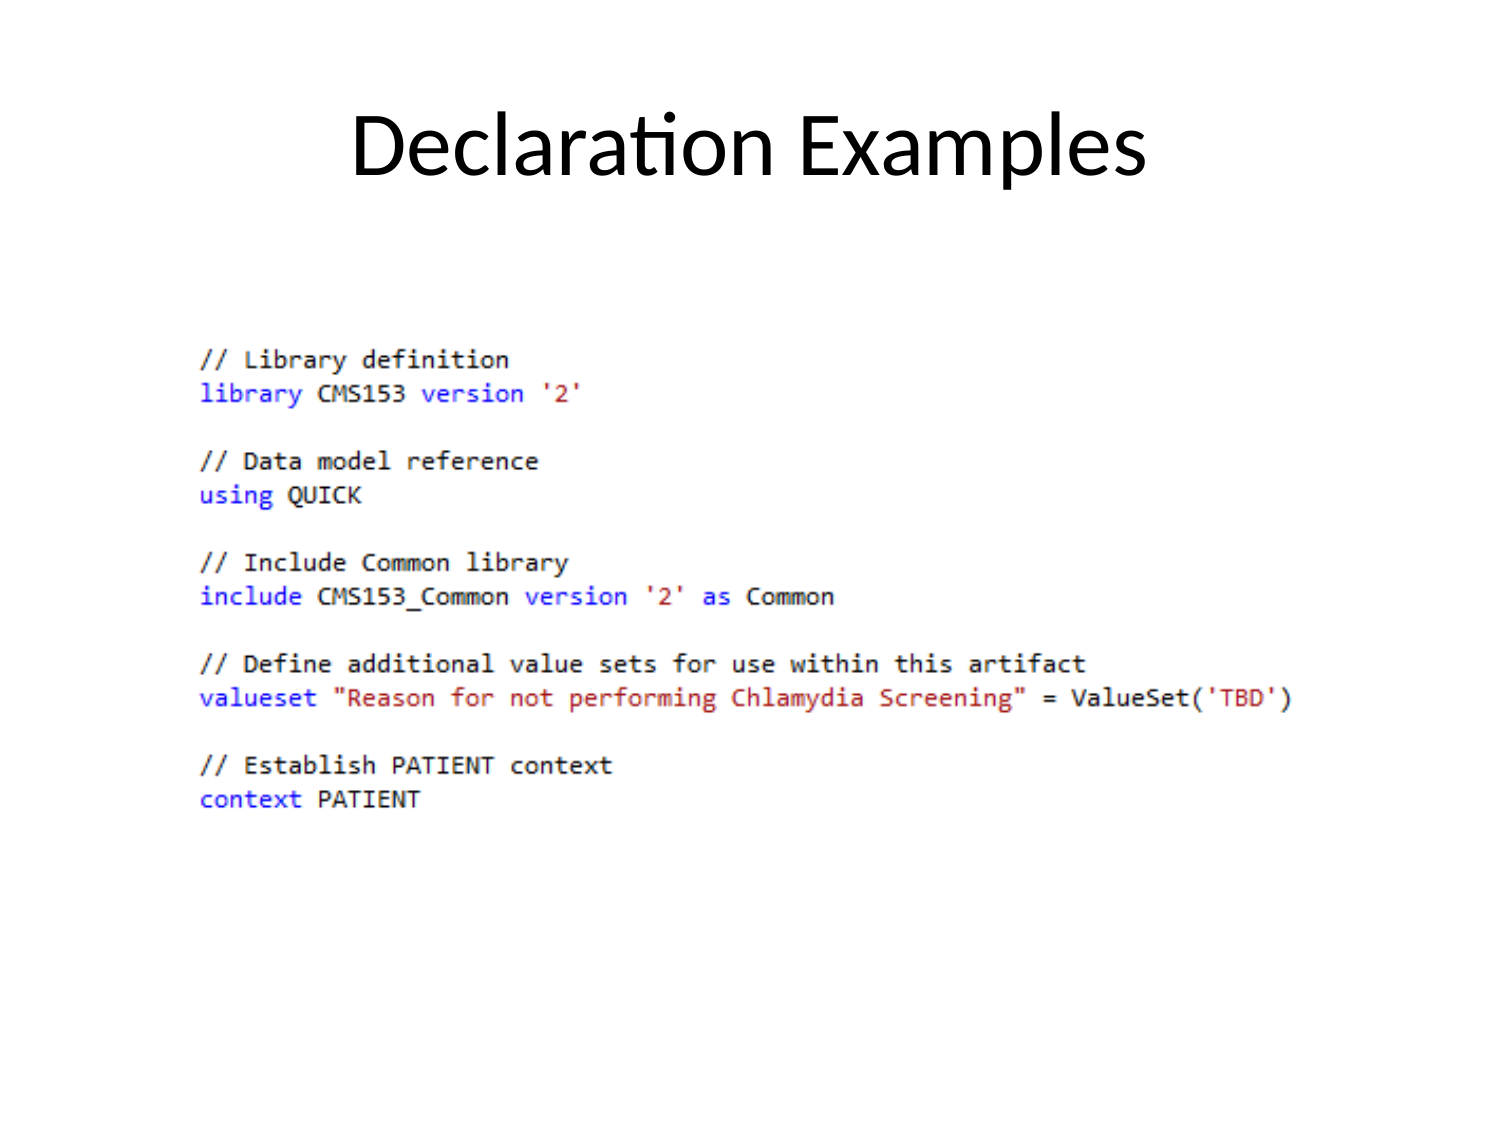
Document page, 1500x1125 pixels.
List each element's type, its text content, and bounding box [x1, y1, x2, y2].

title Declaration Examples [75, 45, 1425, 233]
picture [187, 337, 1313, 826]
